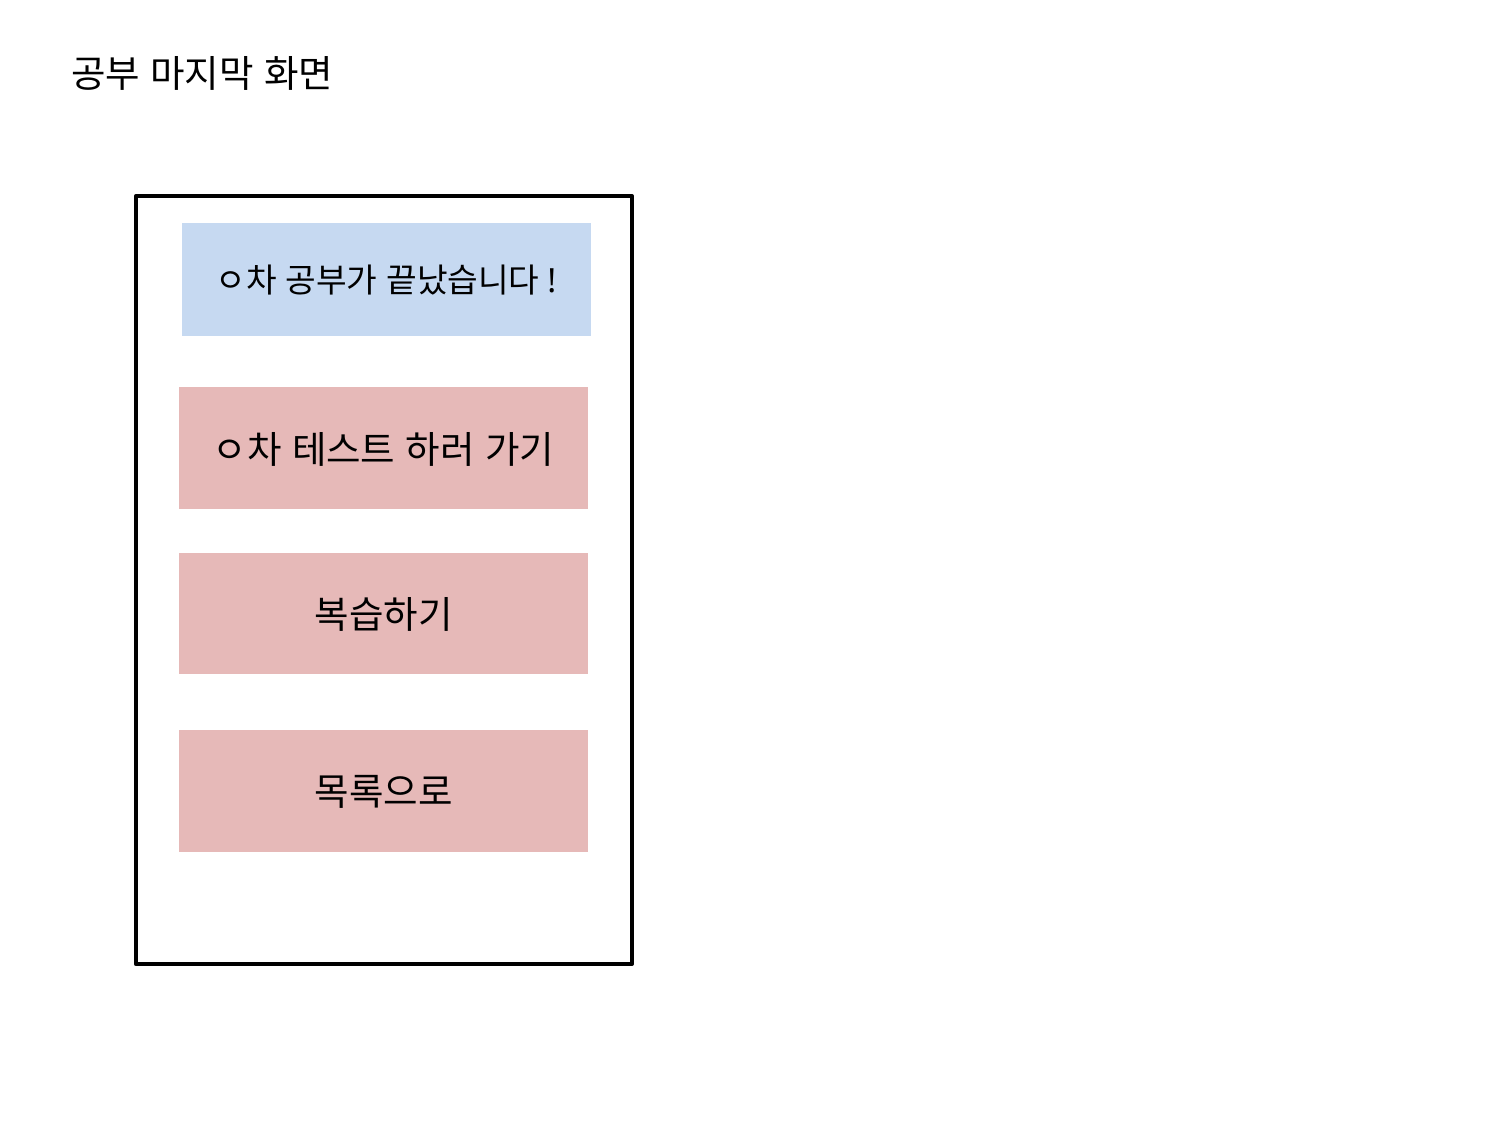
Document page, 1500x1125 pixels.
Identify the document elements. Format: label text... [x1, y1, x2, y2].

text_box 목록으로 [175, 726, 592, 856]
text_box [134, 194, 634, 966]
text_box 공부 마지막 화면 [56, 42, 349, 103]
text_box 복습하기 [175, 549, 592, 679]
text_box ㅇ차 공부가 끝났습니다! [177, 218, 595, 341]
text_box ㅇ차 테스트 하러 가기 [175, 383, 592, 513]
